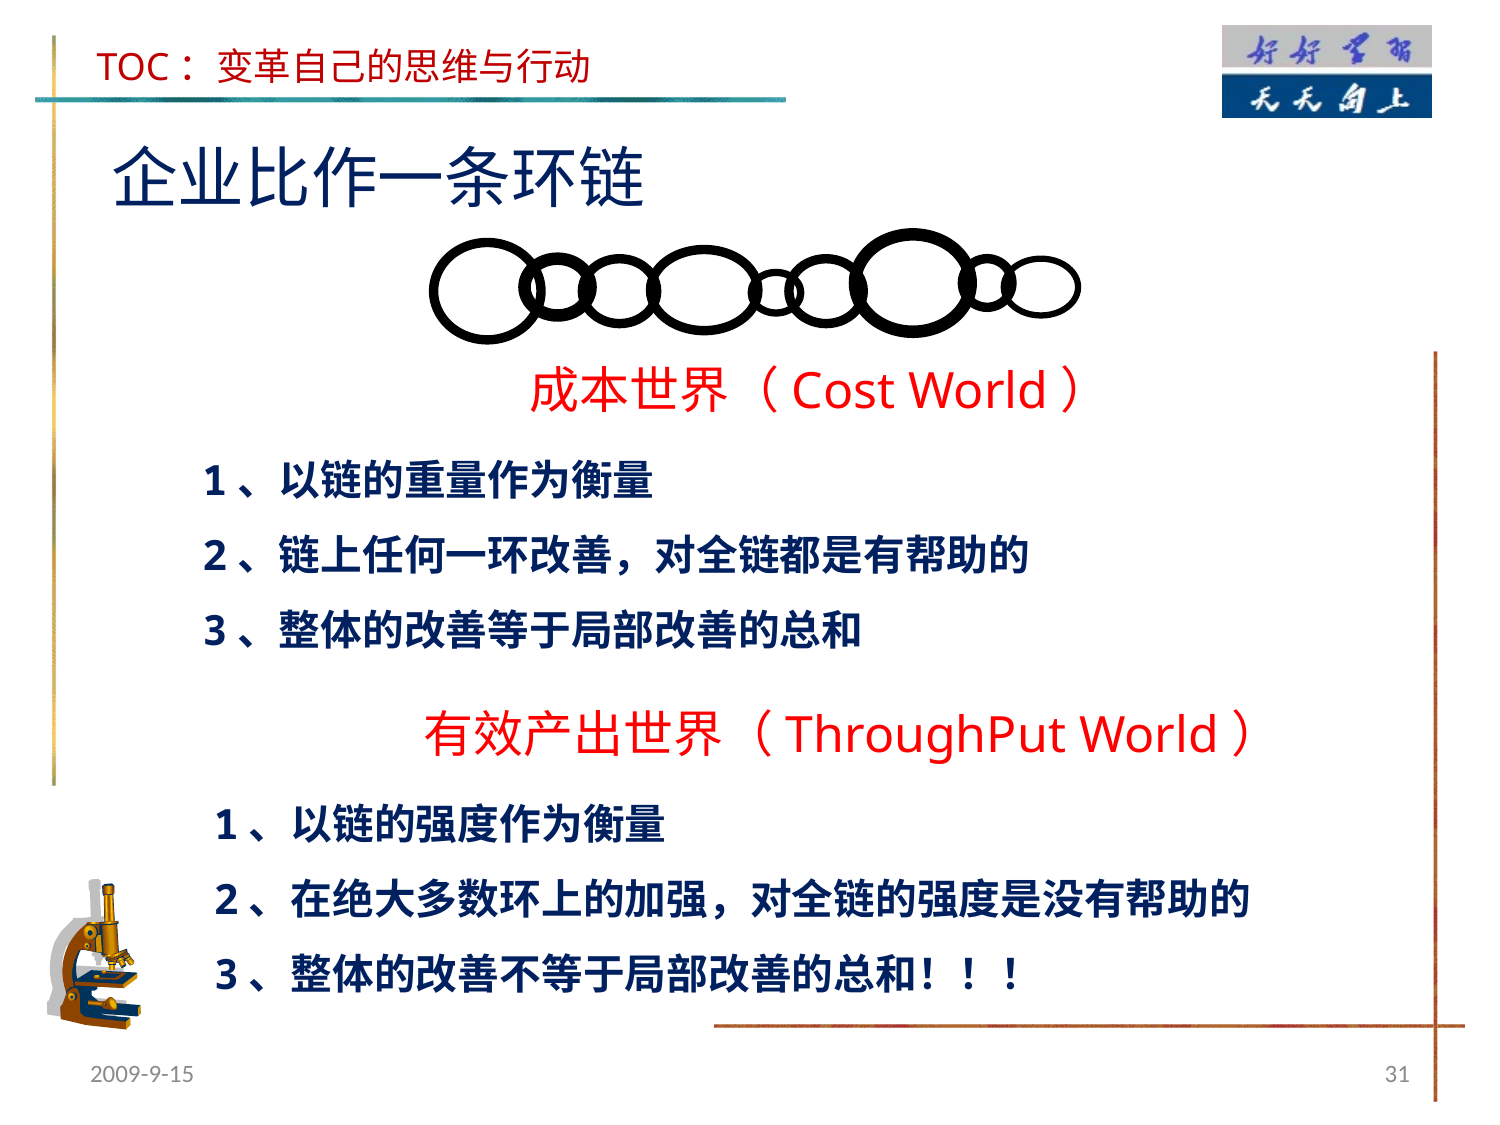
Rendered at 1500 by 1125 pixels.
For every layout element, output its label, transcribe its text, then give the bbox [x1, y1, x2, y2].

text_box 1、以链的强度作为衡量 2、在绝大多数环上的加强，对全链的强度是没有帮助的 3、整体的改善不等于局部改善的总和！！！ [199, 765, 1430, 1006]
text_box 成本世界（Cost World） [514, 351, 1126, 427]
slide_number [75, 1042, 425, 1103]
text_box 1、以链的重量作为衡量 2、链上任何一环改善，对全链都是有帮助的 3、整体的改善等于局部改善的总和 [187, 421, 1418, 662]
picture [35, 36, 786, 785]
picture [1430, 352, 1442, 1101]
picture [1222, 25, 1432, 118]
picture [1443, 1019, 1465, 1032]
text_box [433, 234, 1079, 341]
text_box 企业比作一条环链 [96, 128, 660, 224]
text_box 有效产出世界（ThroughPut World） [408, 695, 1297, 770]
picture [714, 1019, 1429, 1032]
slide_number 31 [1074, 1042, 1425, 1103]
